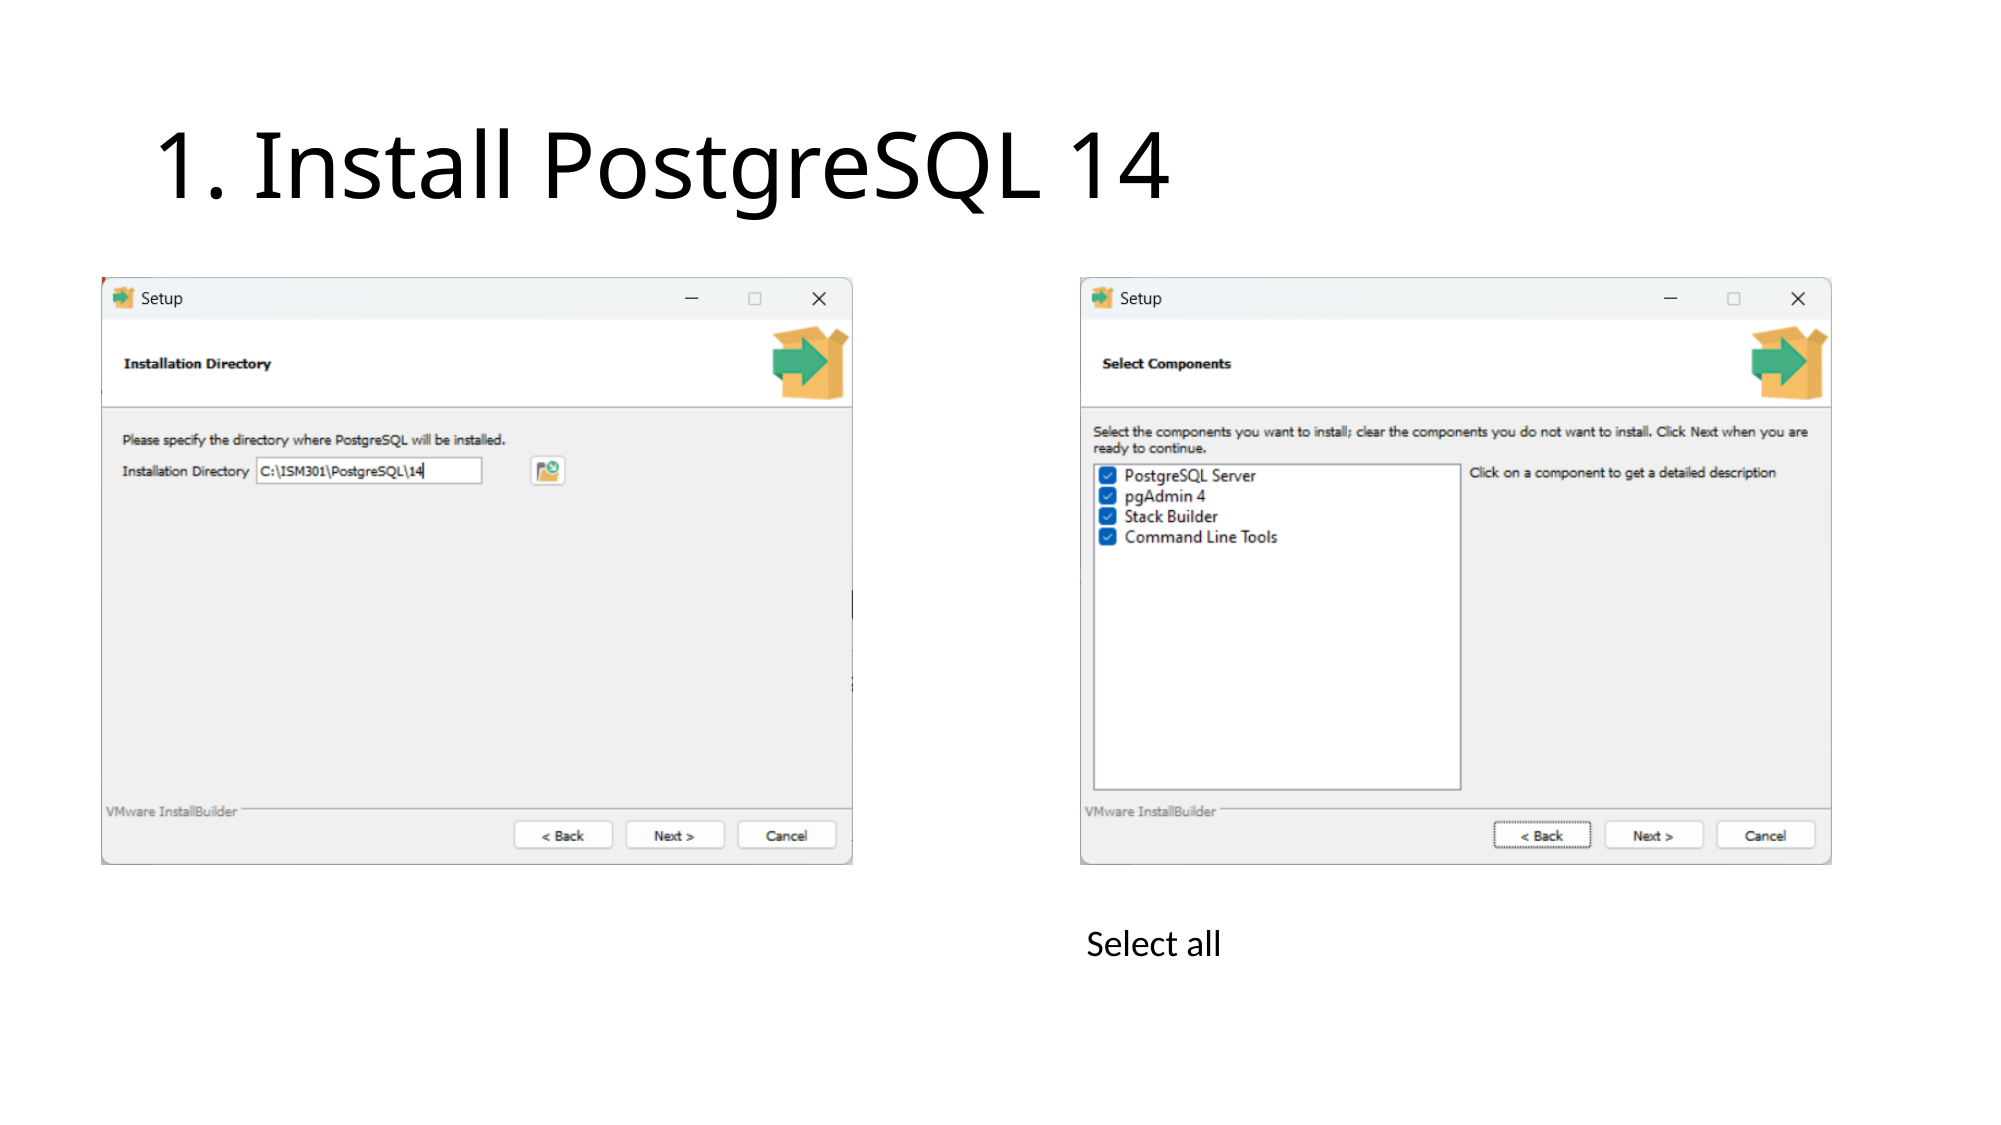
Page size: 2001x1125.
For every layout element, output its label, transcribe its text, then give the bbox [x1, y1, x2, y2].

text_box Select all [1071, 911, 2000, 972]
picture [101, 277, 853, 865]
picture [1080, 277, 1832, 865]
title 1. Install PostgreSQL 14 [137, 59, 1863, 278]
